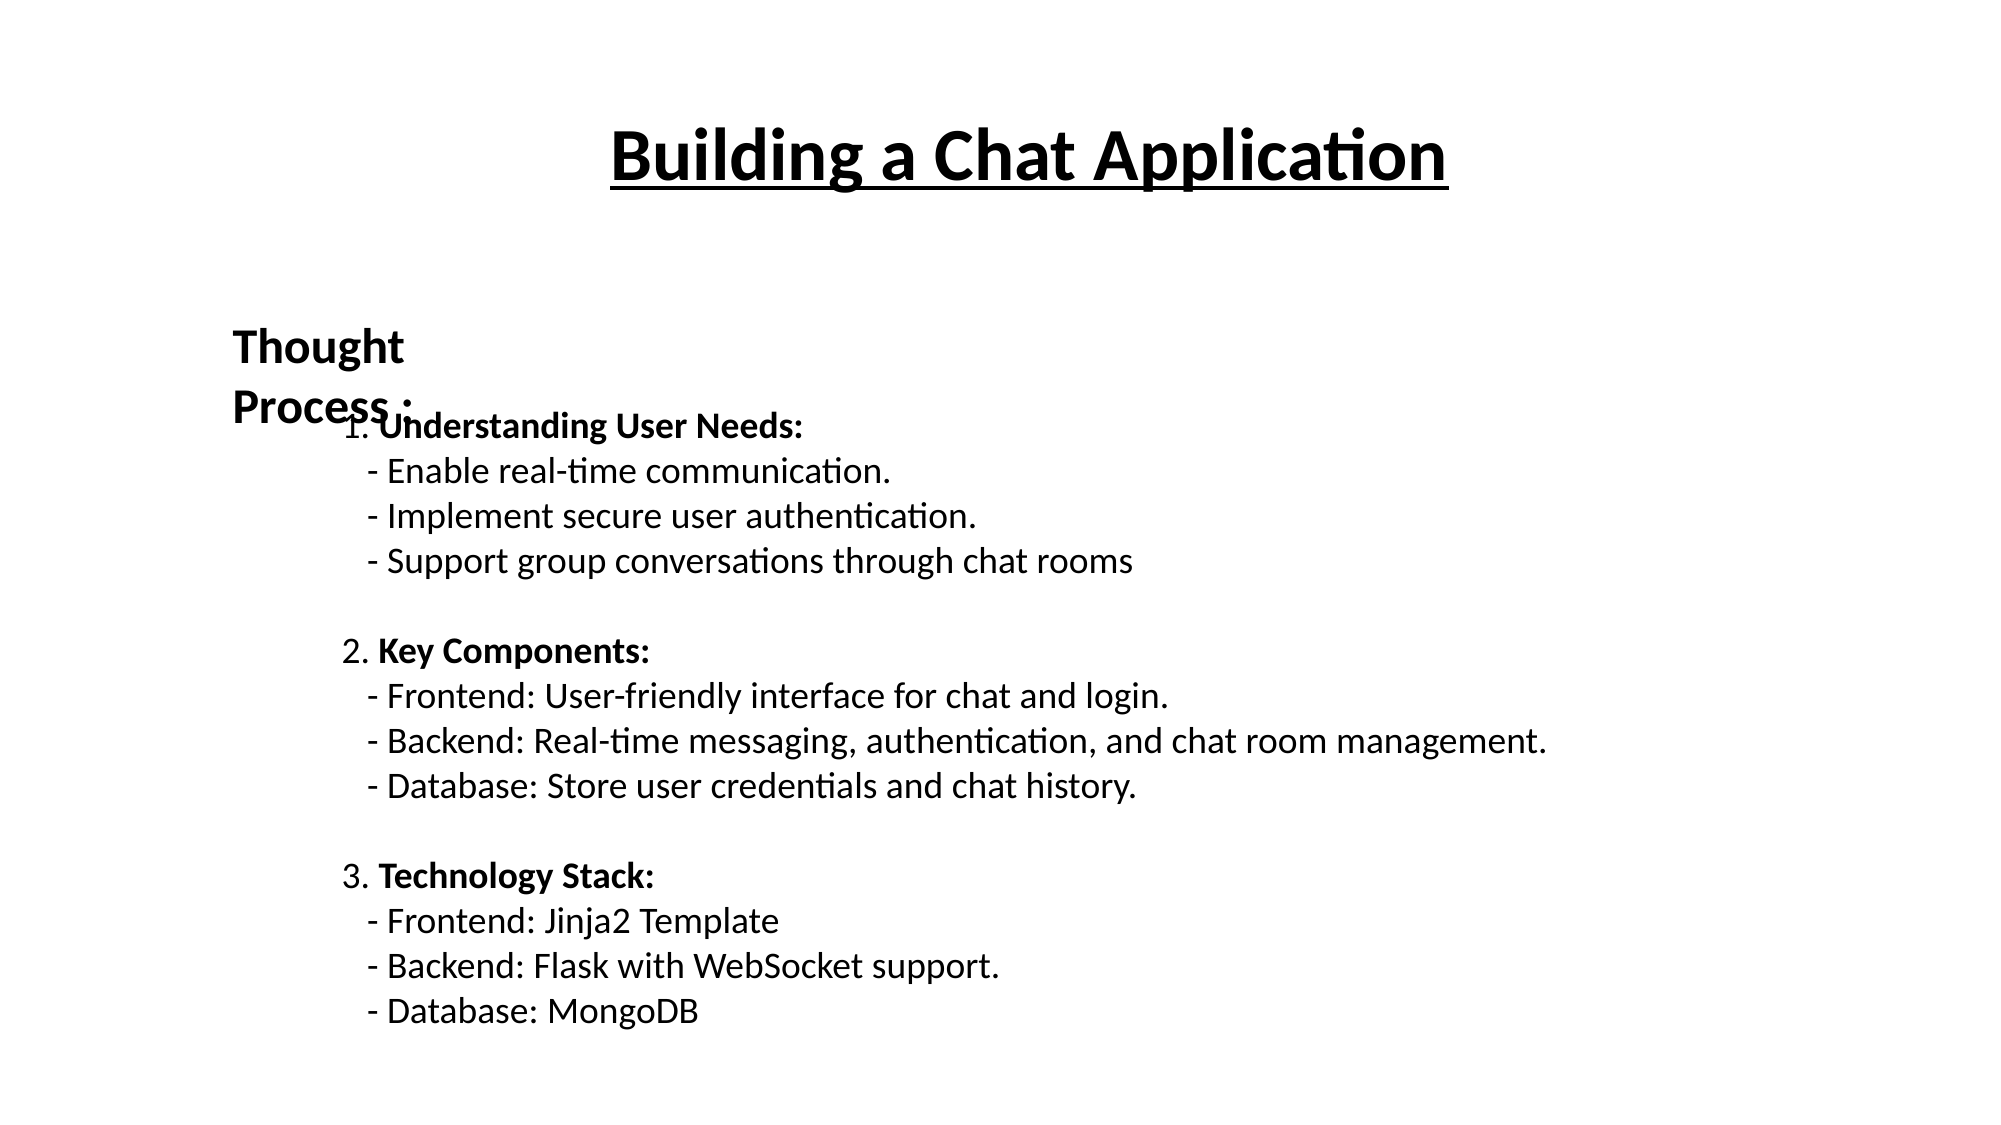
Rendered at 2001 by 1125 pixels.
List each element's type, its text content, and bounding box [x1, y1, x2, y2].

text_box Thought Process : [217, 306, 611, 442]
text_box Building a Chat Application [401, 98, 1658, 203]
text_box 1. Understanding User Needs: - Enable real-time communication. - Implement secure user authentication. - Support group conversations through chat rooms 2. Key Components: - Frontend: User-friendly interface for chat and login. - Backend: Real-time messaging, authentication, and chat room management. - Database: Store user credentials and chat history. 3. Technology Stack: - Frontend: Jinja2 Template - Backend: Flask with WebSocket support. - Database: MongoDB [326, 393, 1803, 1039]
